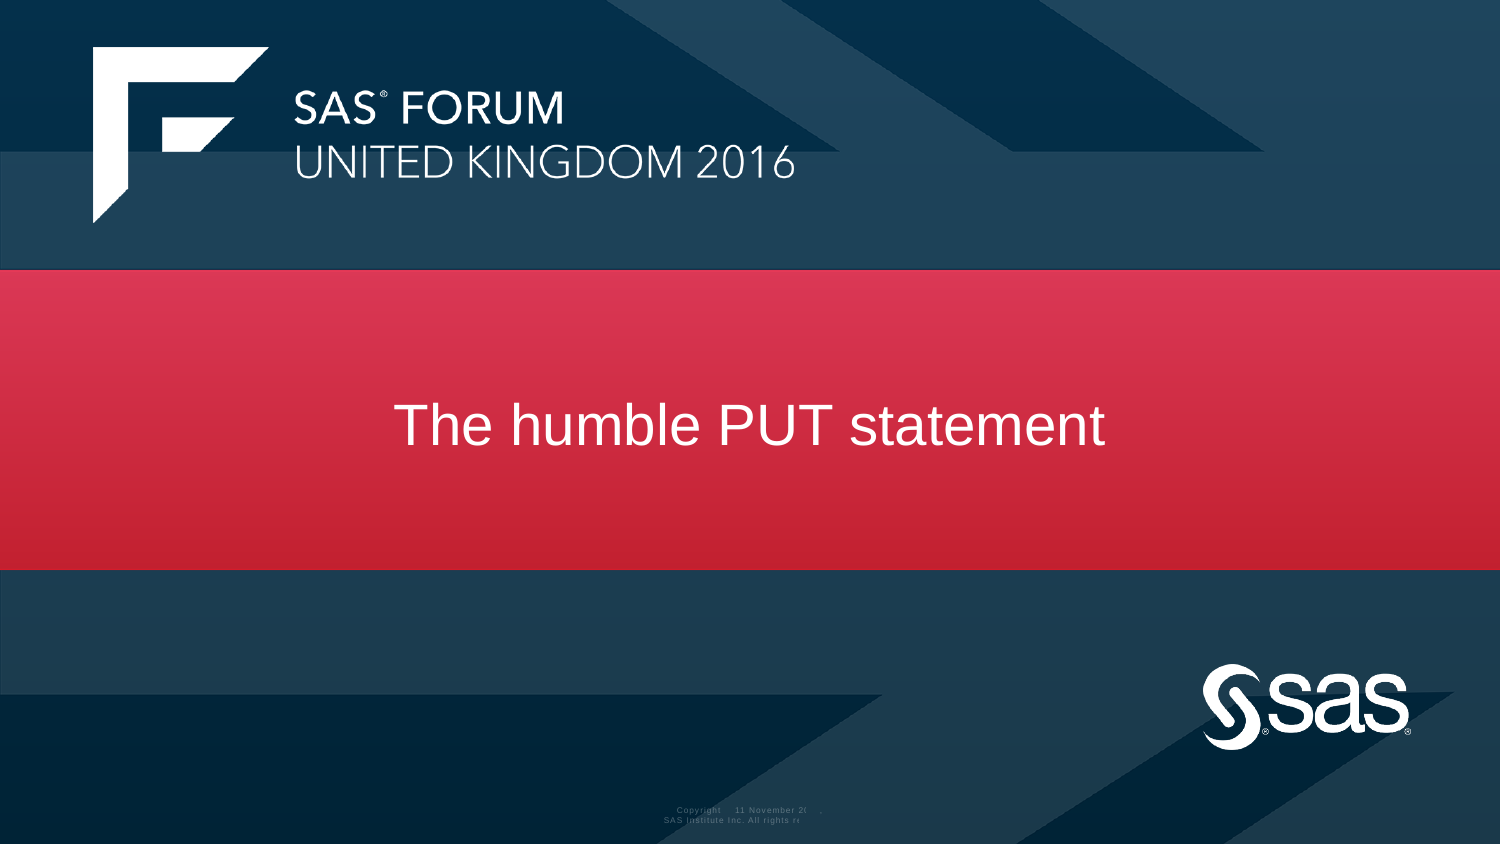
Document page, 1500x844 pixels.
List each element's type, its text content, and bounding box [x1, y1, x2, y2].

title The humble PUT statement [93, 281, 1407, 563]
picture [0, 0, 1500, 844]
